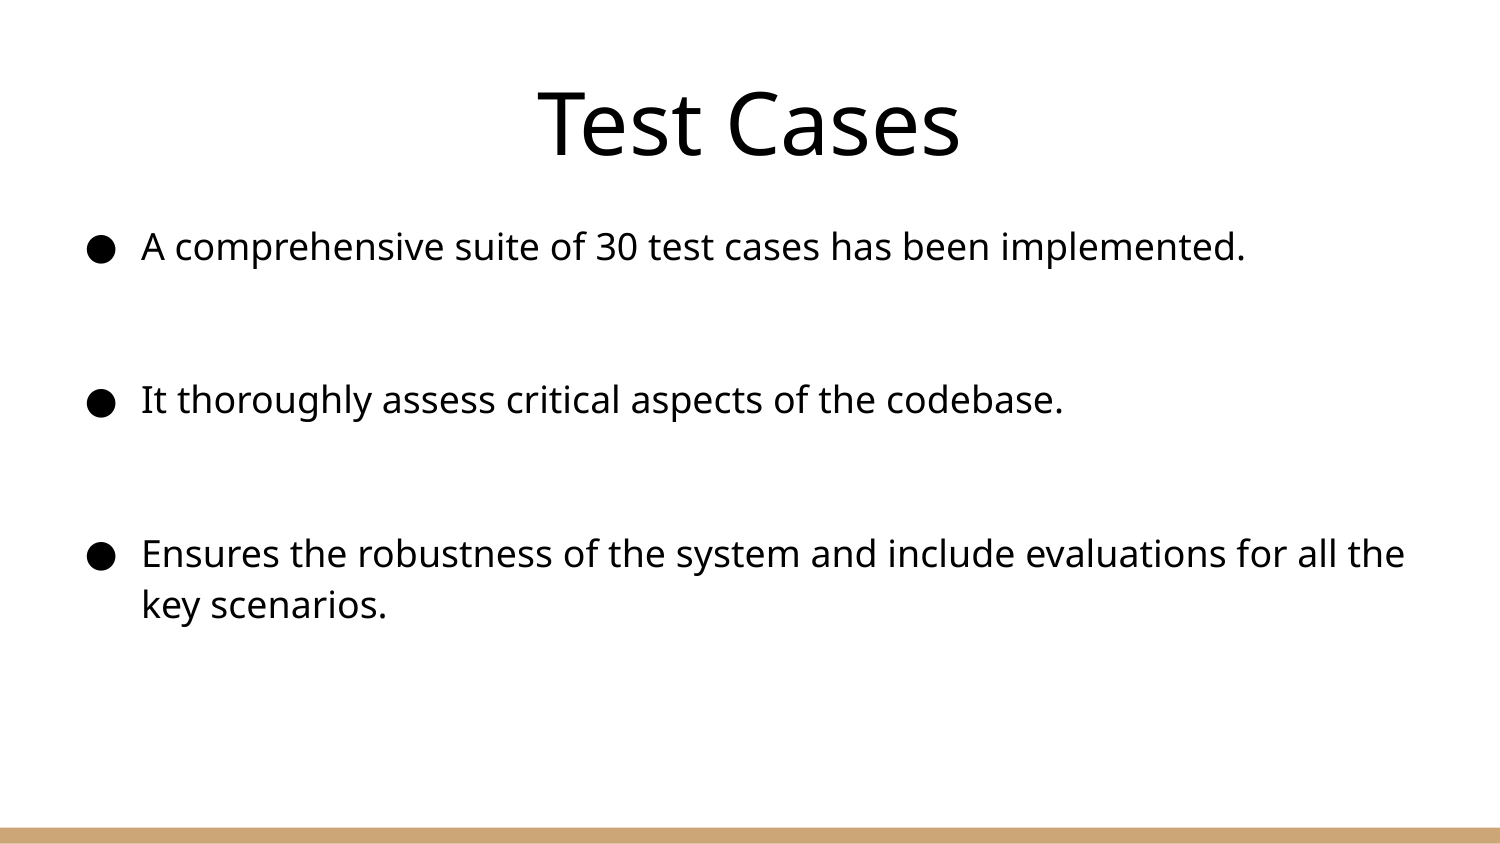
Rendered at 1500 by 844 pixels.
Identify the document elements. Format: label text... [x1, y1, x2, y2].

title Test Cases [51, 51, 1449, 189]
list A comprehensive suite of 30 test cases has been implemented. It thoroughly assess critical aspects of the codebase. Ensures the robustness of the system and include evaluations for all the key scenarios. [51, 200, 1449, 752]
